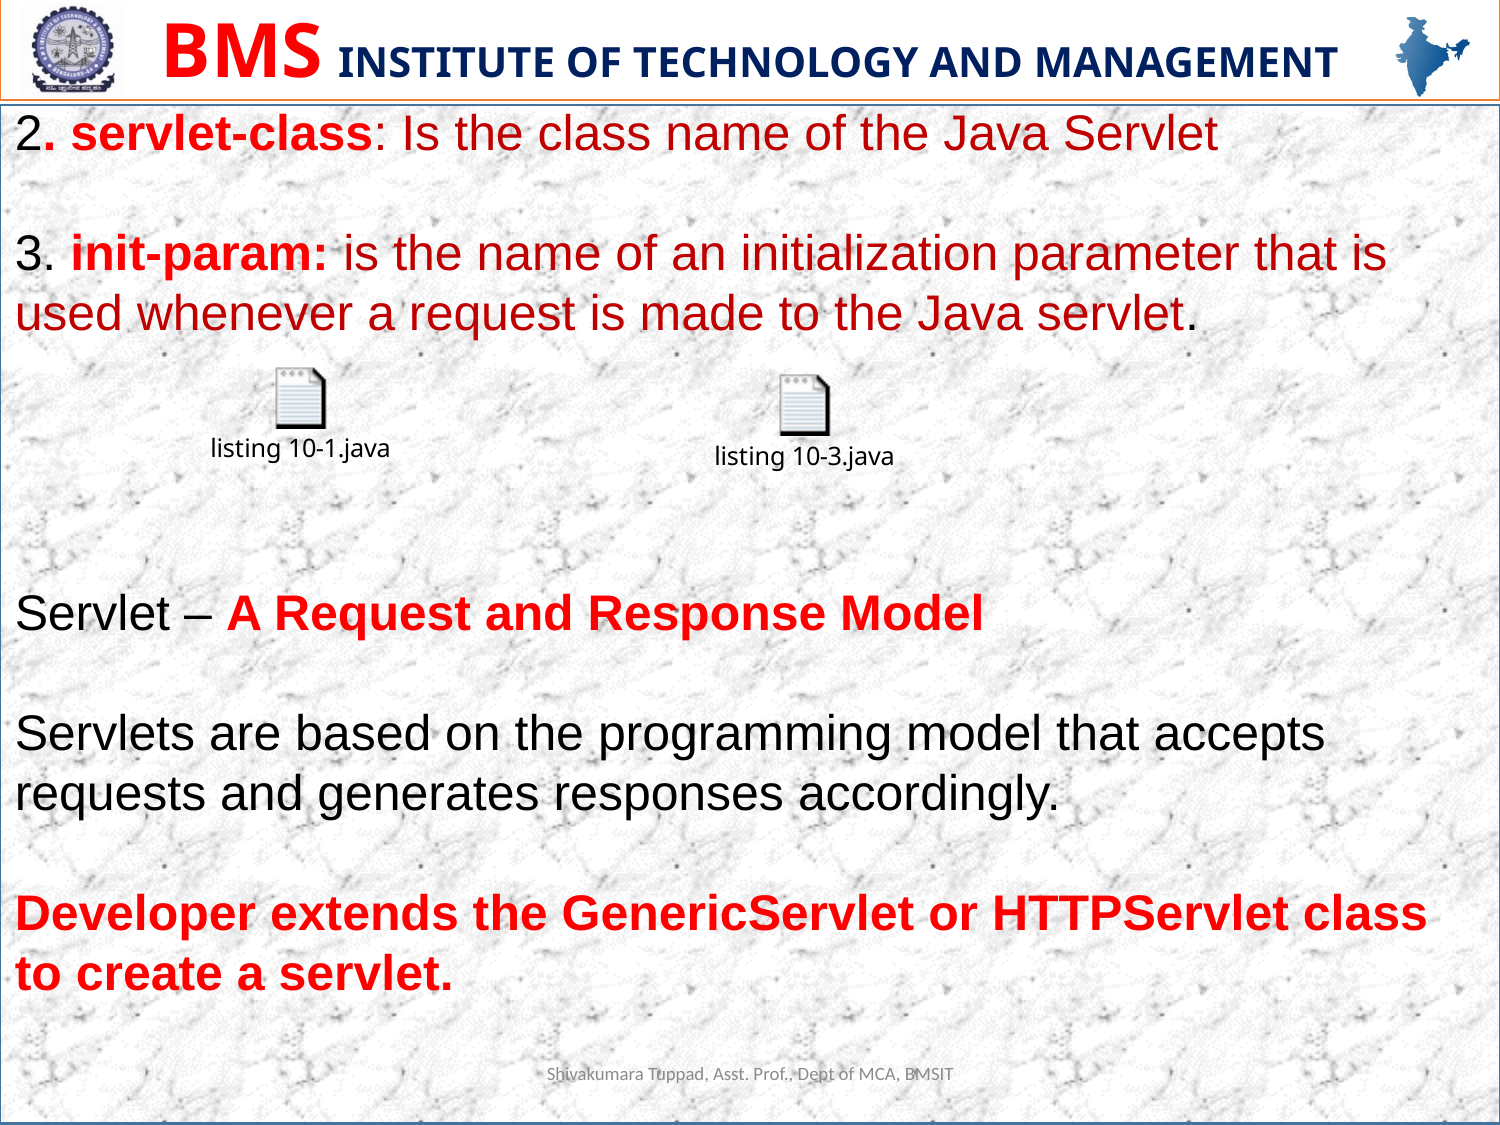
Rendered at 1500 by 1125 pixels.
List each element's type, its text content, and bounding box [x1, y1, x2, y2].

text_box 2. servlet-class: Is the class name of the Java Servlet 3. init-param: is the name of an initialization parameter that is used whenever a request is made to the Java servlet. Servlet – A Request and Response Model Servlets are based on the programming model that accepts requests and generates responses accordingly. Developer extends the GenericServlet or HTTPServlet class to create a servlet. [0, 93, 1477, 1069]
footer Shivakumara Tuppad, Asst. Prof., Dept of MCA, BMSIT [496, 1069, 1004, 1103]
picture [1394, 17, 1471, 93]
picture [1, 106, 1499, 1122]
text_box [697, 367, 912, 481]
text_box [193, 360, 408, 473]
picture [22, 2, 126, 93]
